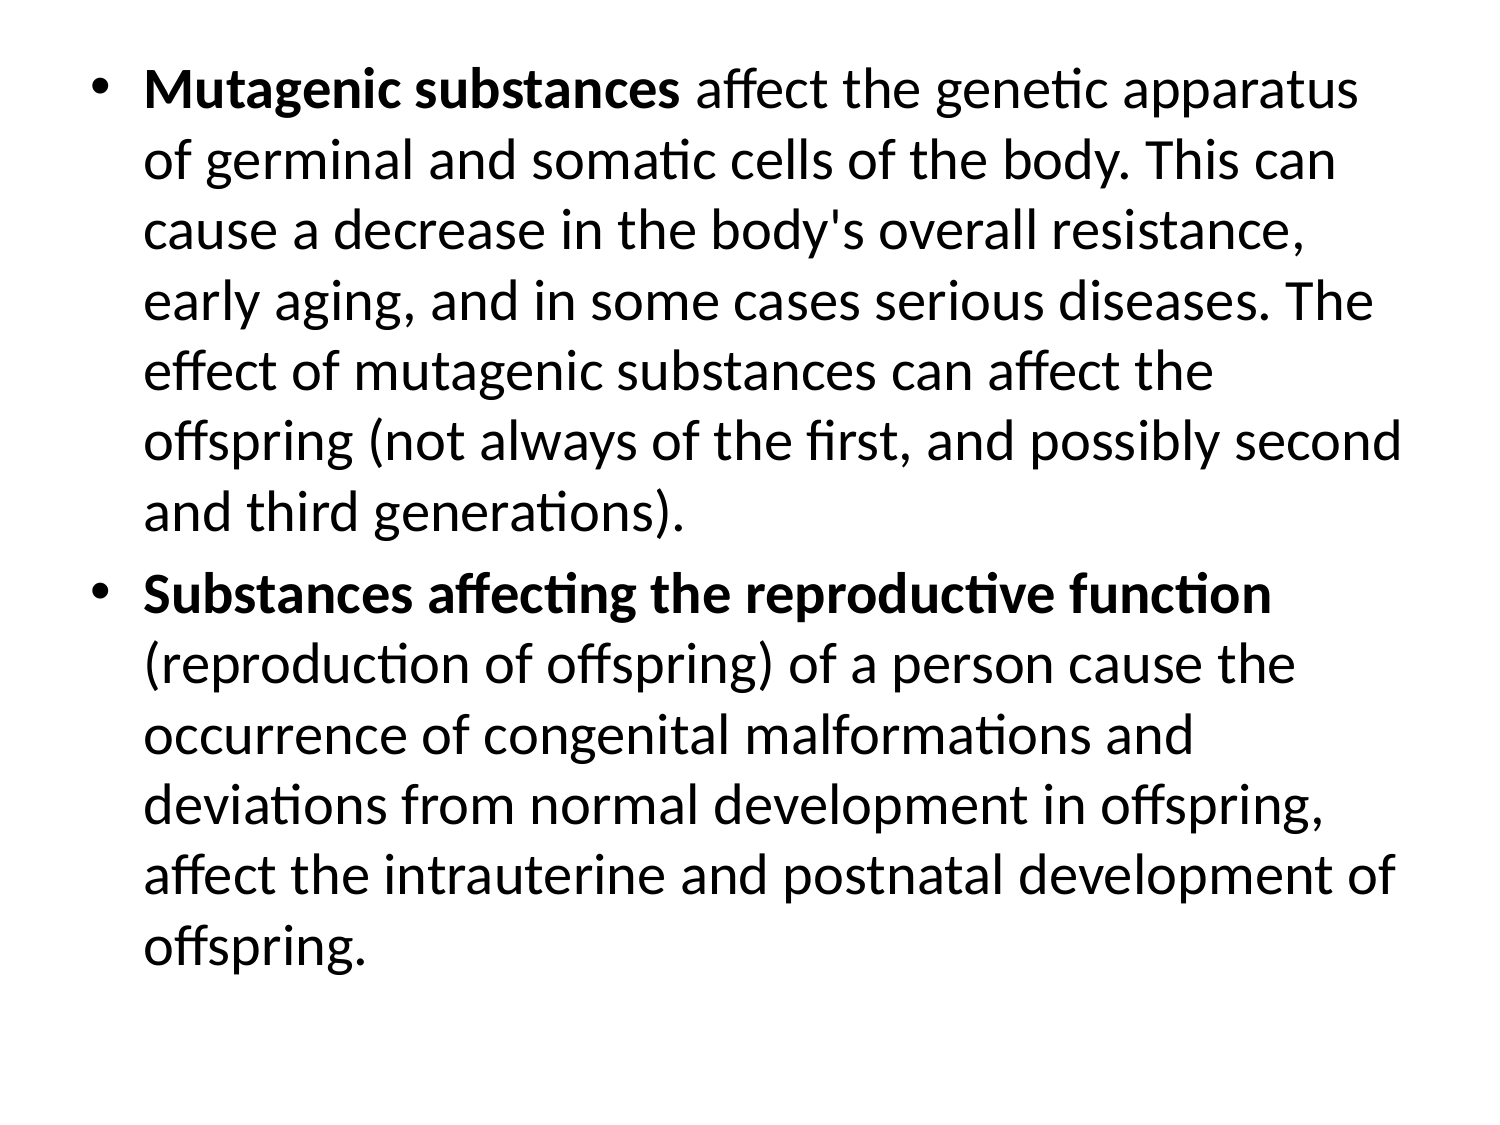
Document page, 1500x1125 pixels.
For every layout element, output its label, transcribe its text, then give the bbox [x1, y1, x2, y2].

list Mutagenic substances affect the genetic apparatus of germinal and somatic cells of the body. This can cause a decrease in the body's overall resistance, early aging, and in some cases serious diseases. The effect of mutagenic substances can affect the offspring (not always of the first, and possibly second and third generations). Substances affecting the reproductive function (reproduction of offspring) of a person cause the occurrence of congenital malformations and deviations from normal development in offspring, affect the intrauterine and postnatal development of offspring. [75, 42, 1425, 1005]
